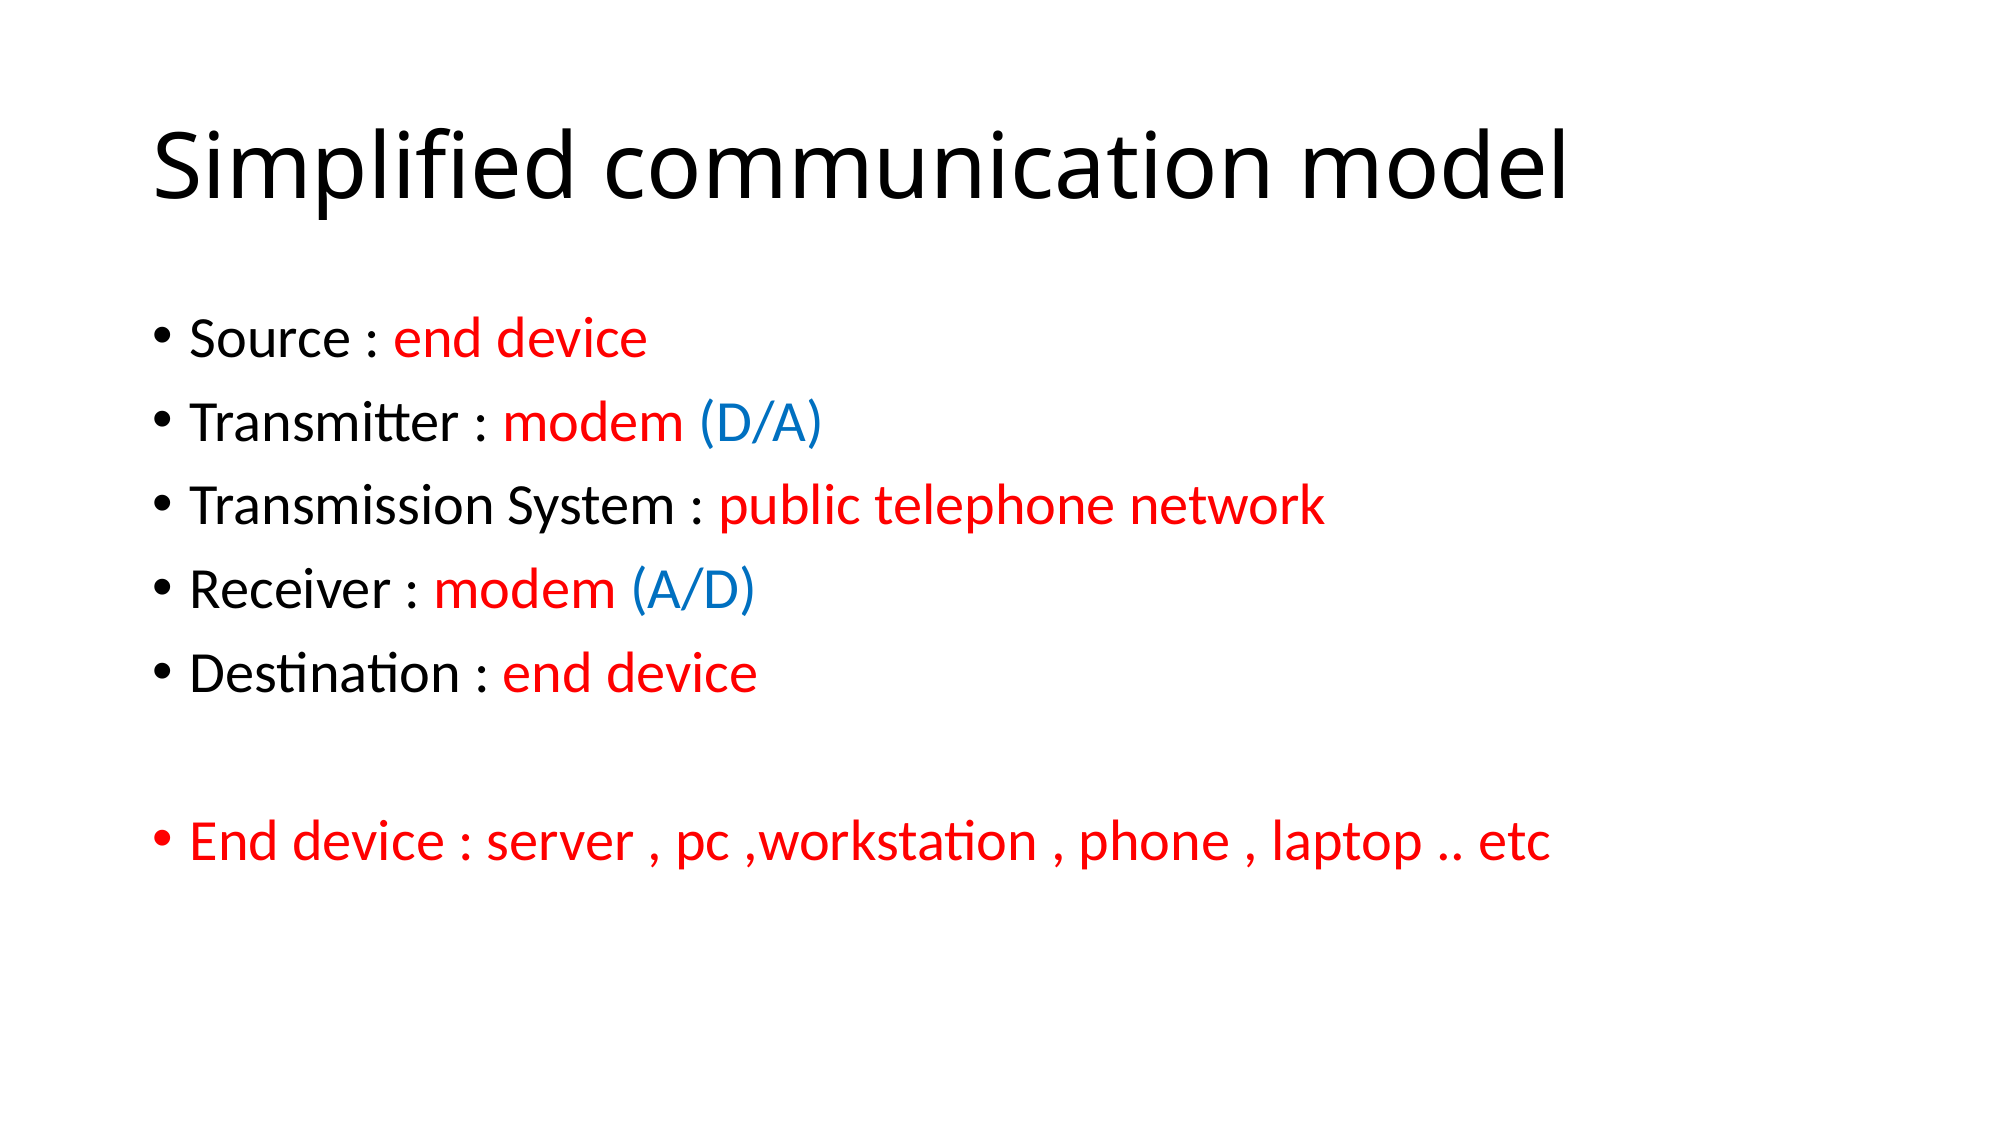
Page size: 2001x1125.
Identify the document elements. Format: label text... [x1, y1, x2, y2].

list Source : end device Transmitter : modem (D/A) Transmission System : public telephone network Receiver : modem (A/D) Destination : end device End device : server , pc ,workstation , phone , laptop .. etc [137, 299, 1863, 1014]
title Simplified communication model [137, 59, 1863, 278]
